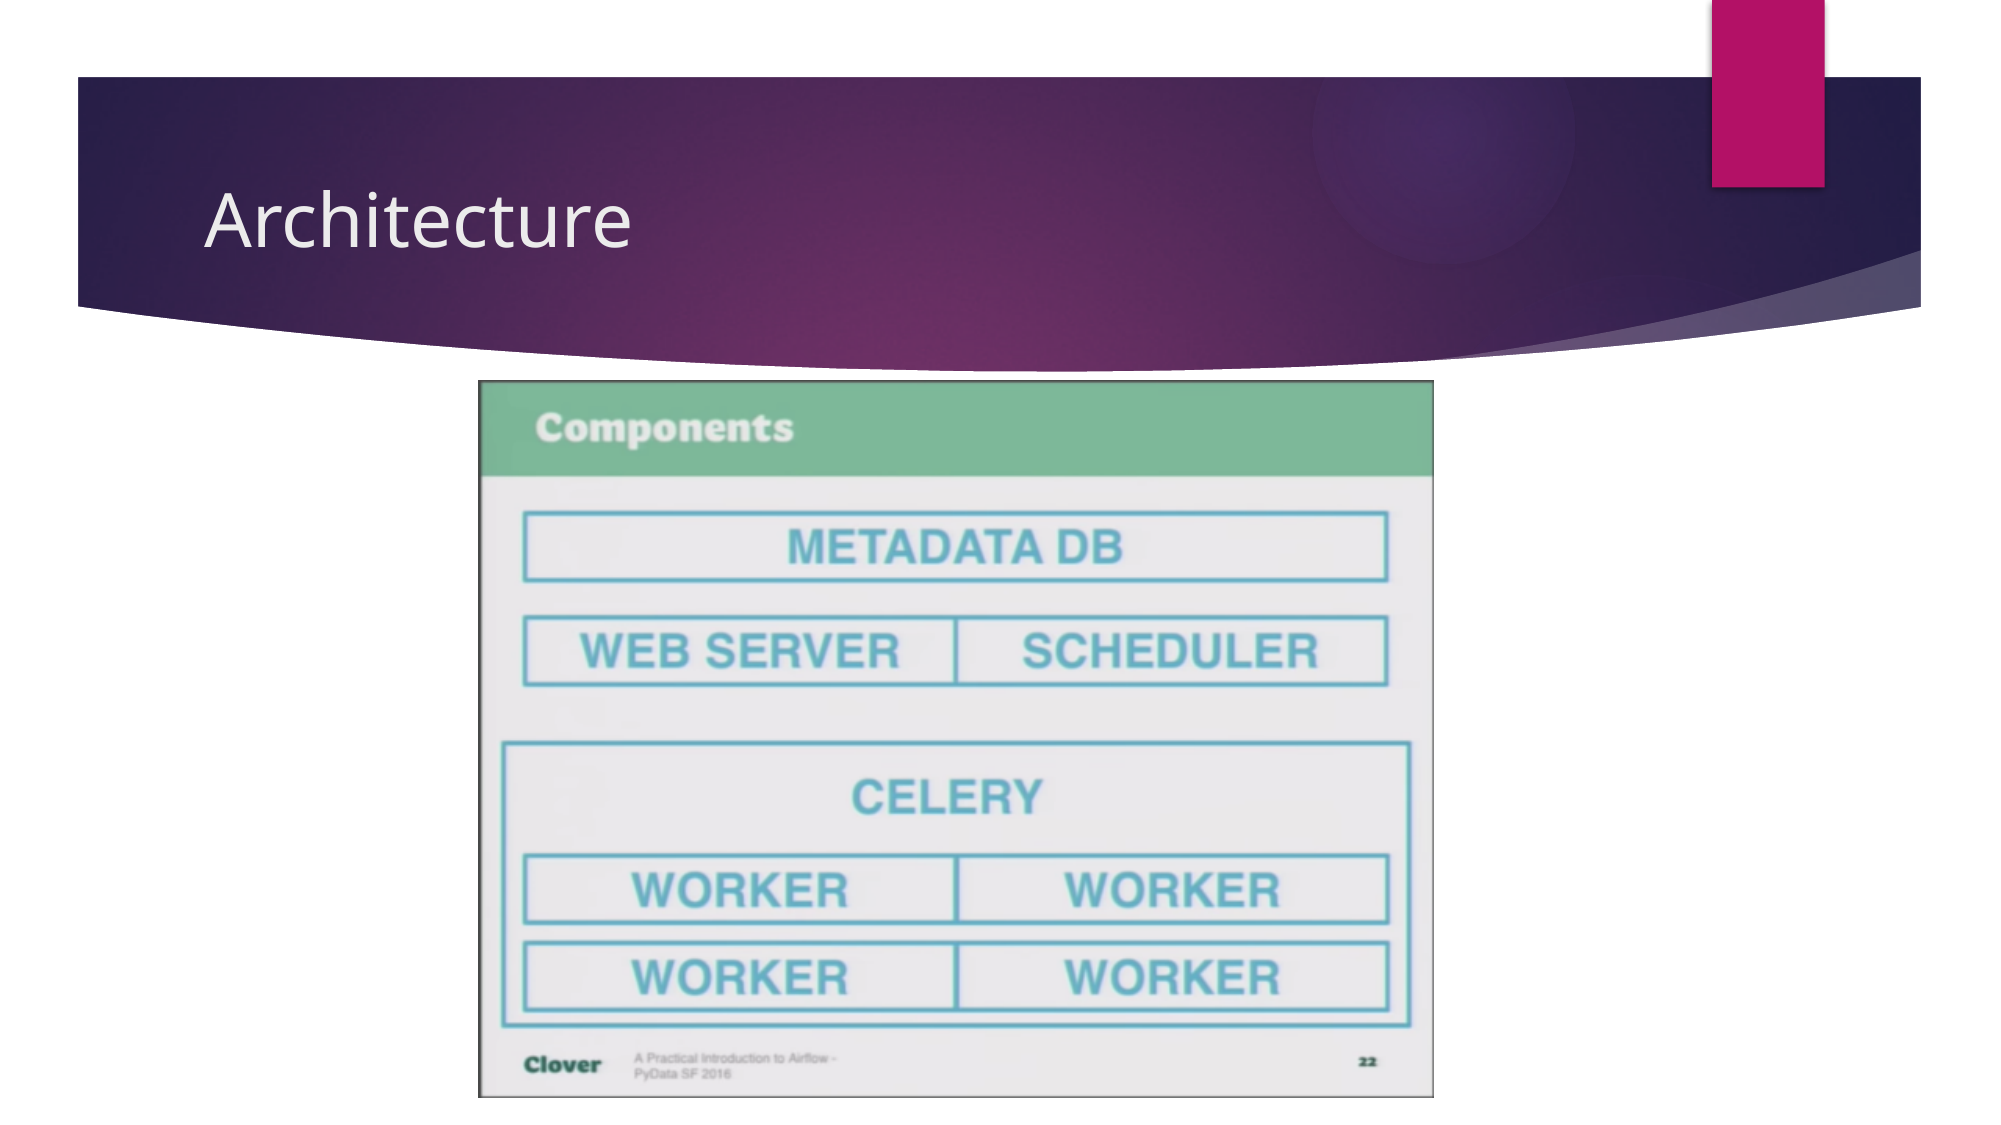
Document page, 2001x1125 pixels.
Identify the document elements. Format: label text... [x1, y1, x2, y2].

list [478, 380, 1434, 1098]
title Architecture [189, 159, 1627, 276]
